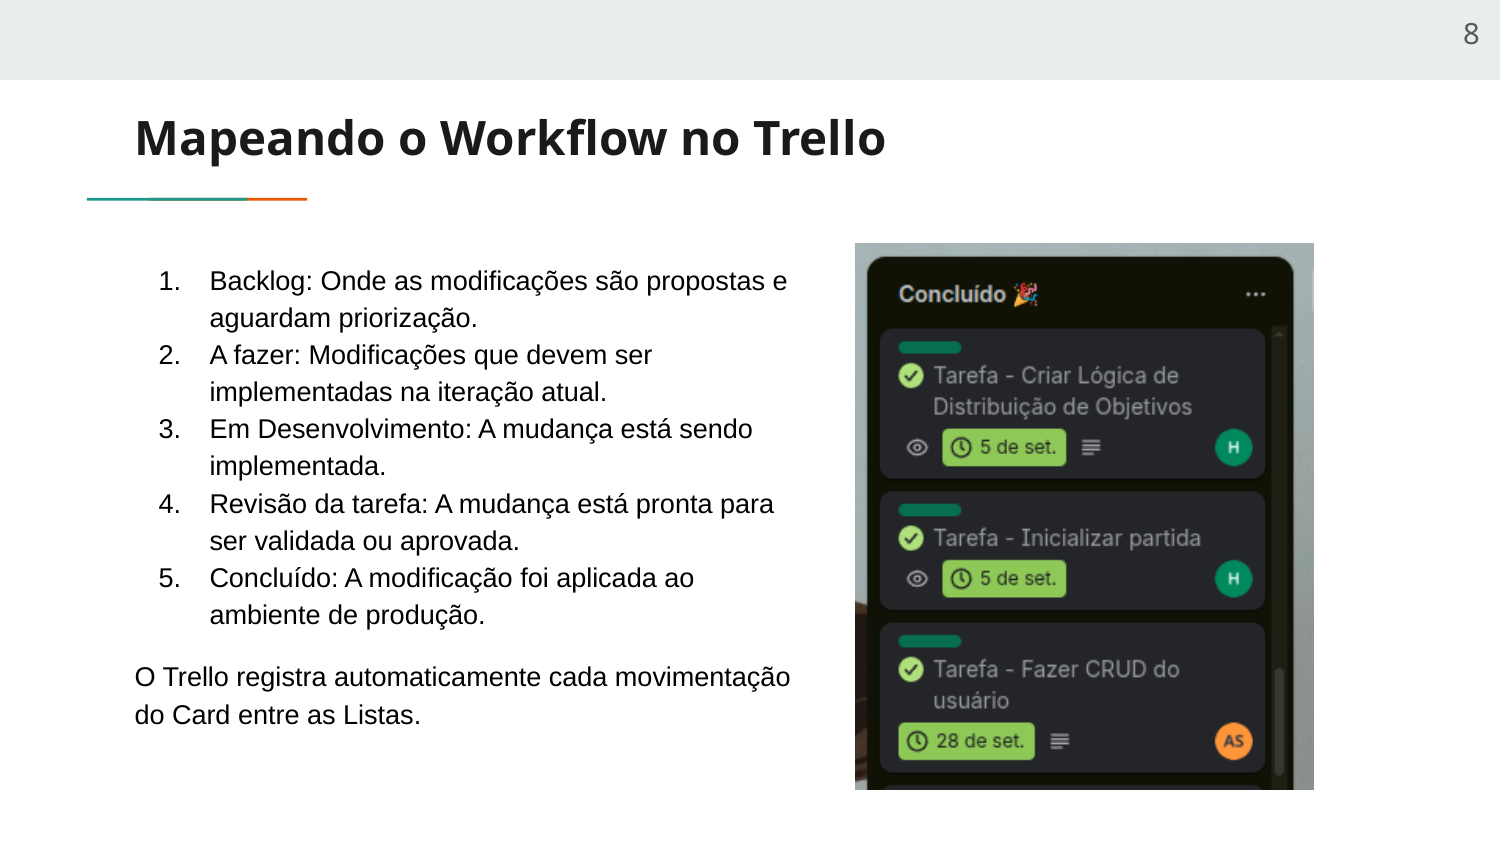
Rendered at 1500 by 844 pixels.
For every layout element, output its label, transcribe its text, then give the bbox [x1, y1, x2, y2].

text_box 8 [1448, 0, 1500, 65]
title Mapeando o Workflow no Trello [119, 92, 1381, 181]
list Backlog: Onde as modificações são propostas e aguardam priorização. A fazer: Modificações que devem ser implementadas na iteração atual. Em Desenvolvimento: A mudança está sendo implementada. Revisão da tarefa: A mudança está pronta para ser validada ou aprovada. Concluído: A modificação foi aplicada ao ambiente de produção. O Trello registra automaticamente cada movimentação do Card entre as Listas. [119, 243, 818, 798]
picture [855, 242, 1314, 791]
